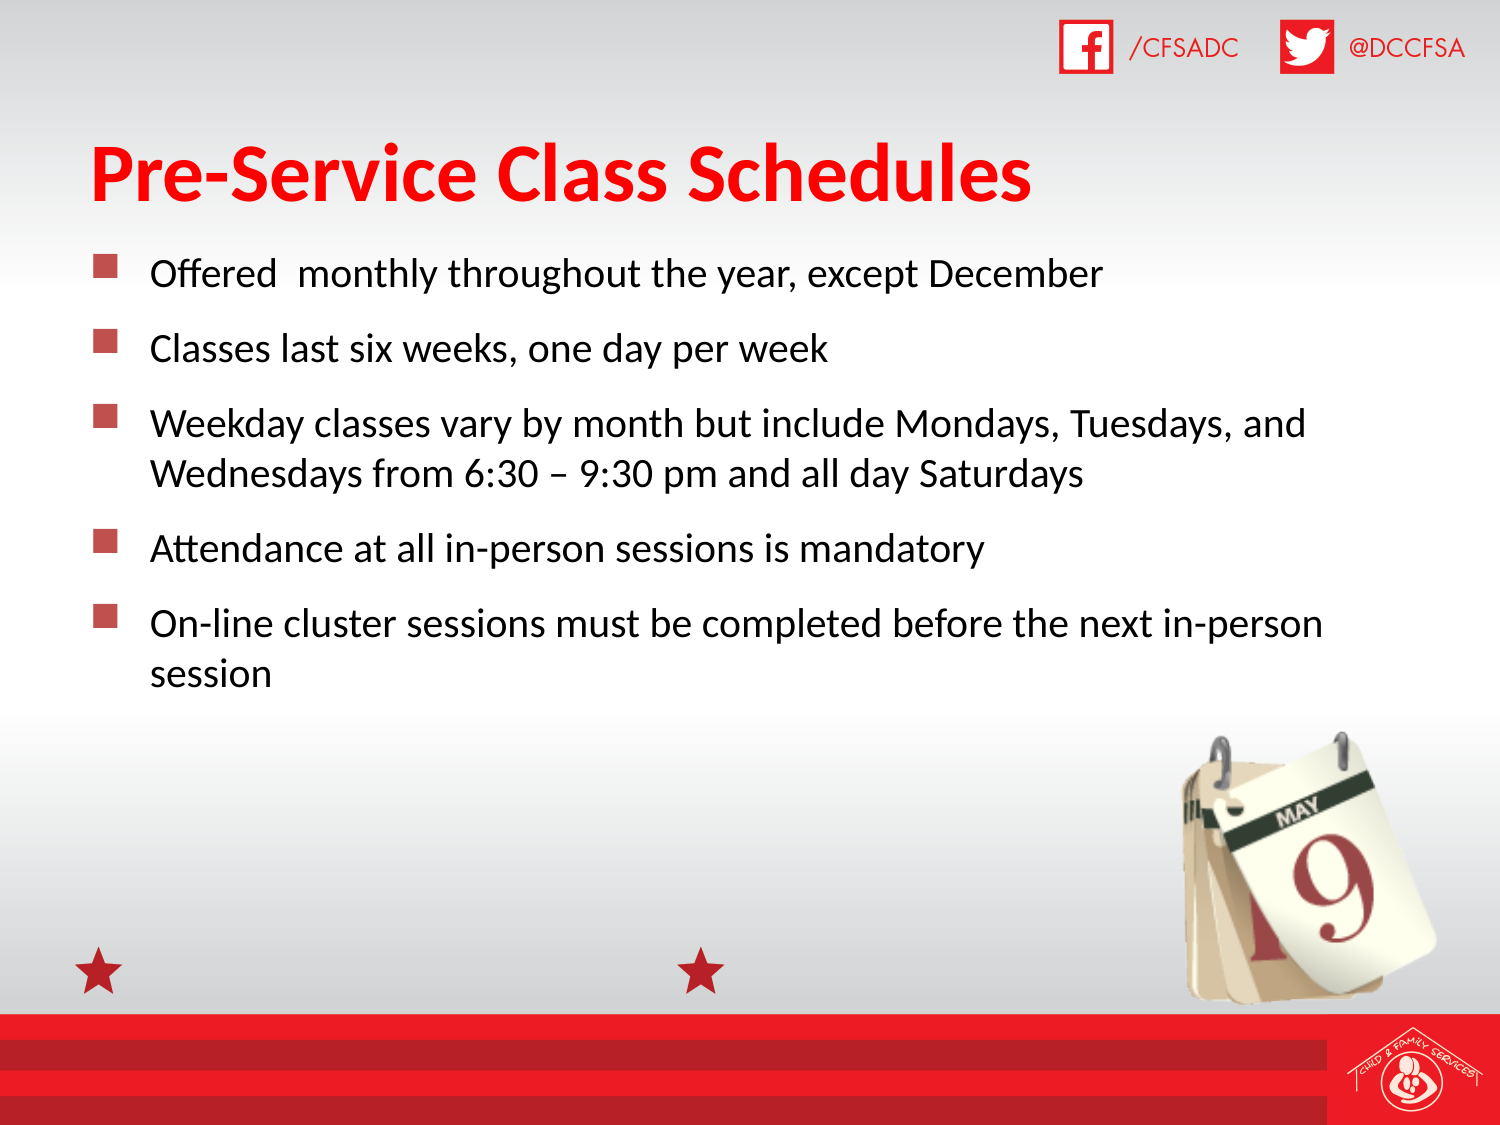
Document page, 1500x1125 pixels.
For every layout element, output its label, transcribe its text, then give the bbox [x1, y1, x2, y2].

picture [0, 0, 1500, 1125]
title Pre-Service Class Schedules [75, 97, 1425, 238]
list Offered monthly throughout the year, except December Classes last six weeks, one day per week Weekday classes vary by month but include Mondays, Tuesdays, and Wednesdays from 6:30 – 9:30 pm and all day Saturdays Attendance at all in-person sessions is mandatory On-line cluster sessions must be completed before the next in-person session [75, 238, 1425, 834]
